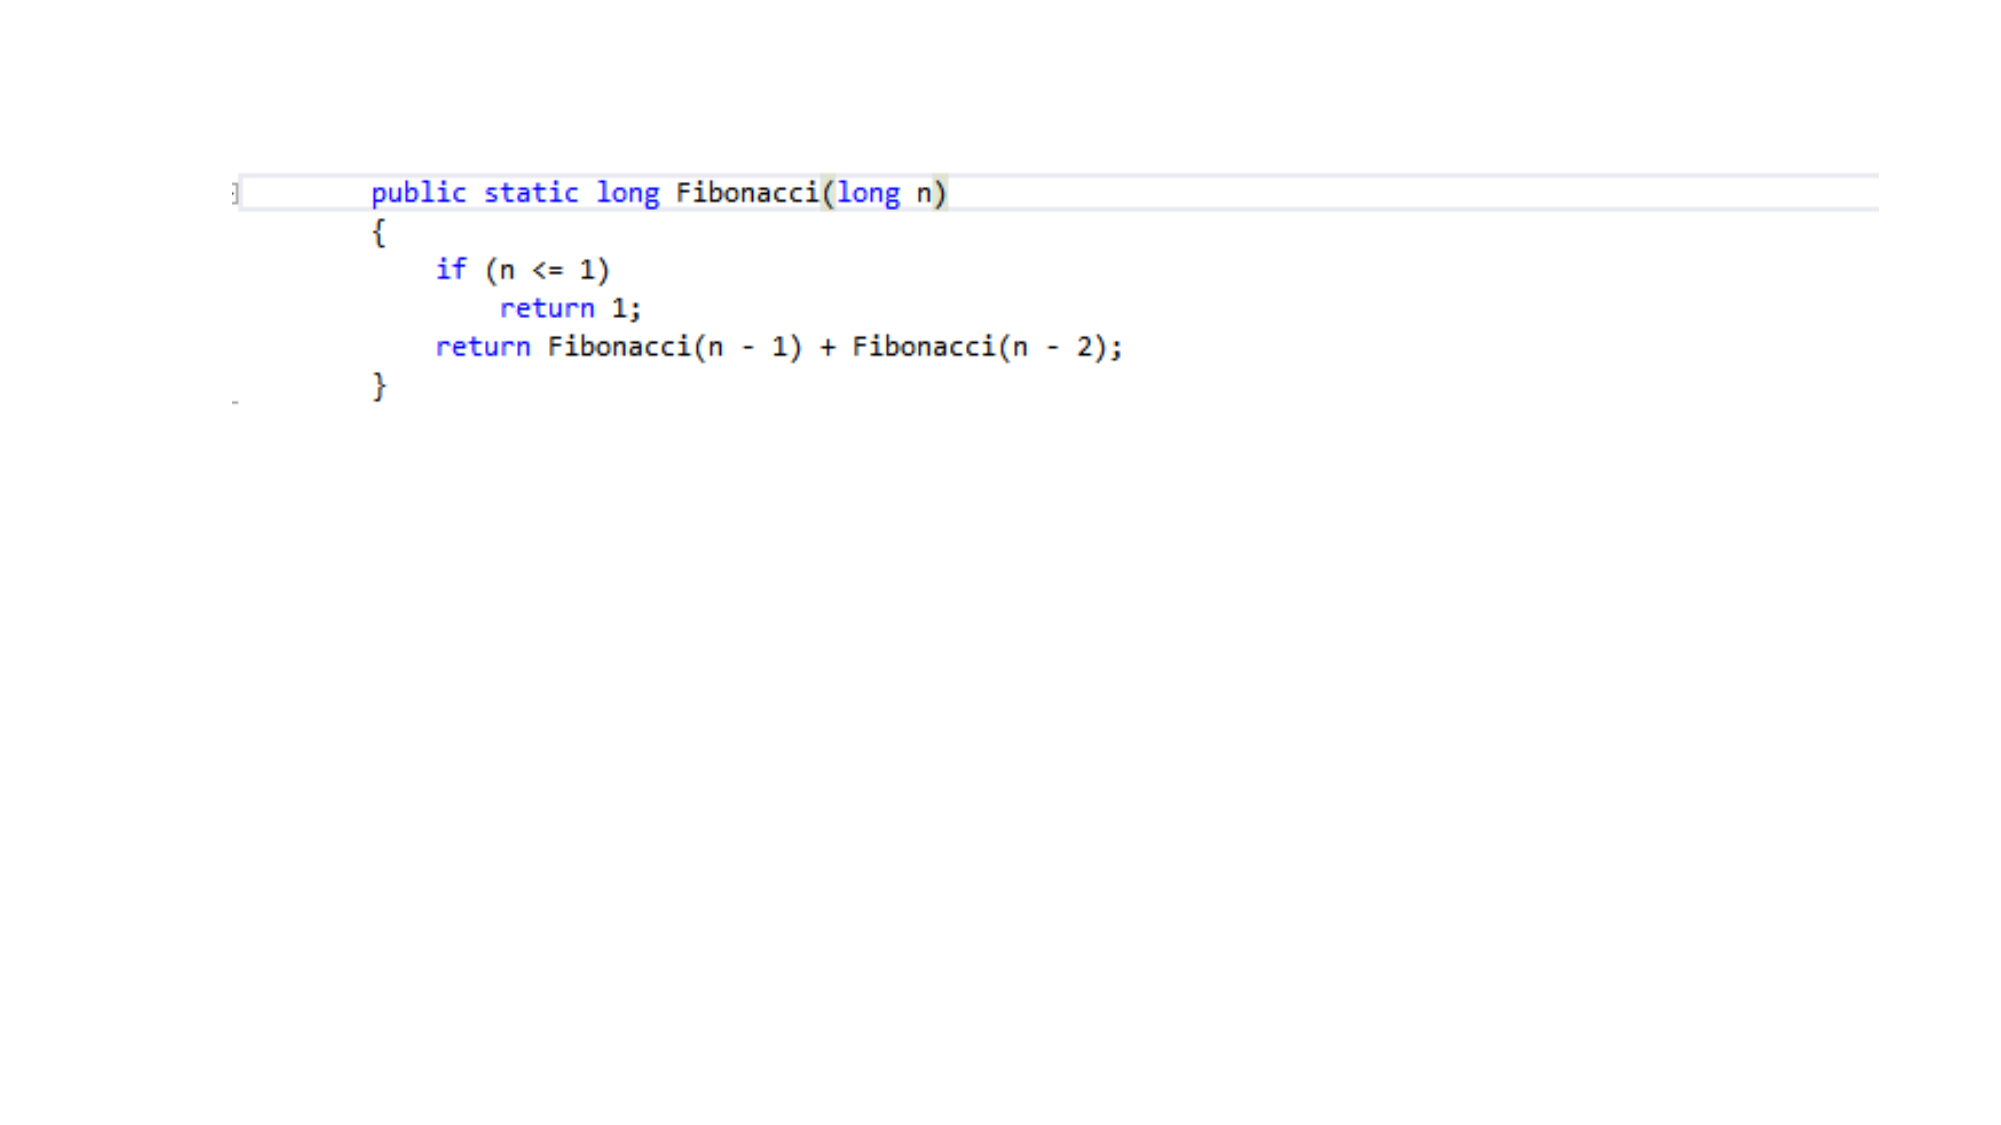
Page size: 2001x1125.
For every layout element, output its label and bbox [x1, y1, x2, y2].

picture [232, 145, 1879, 455]
